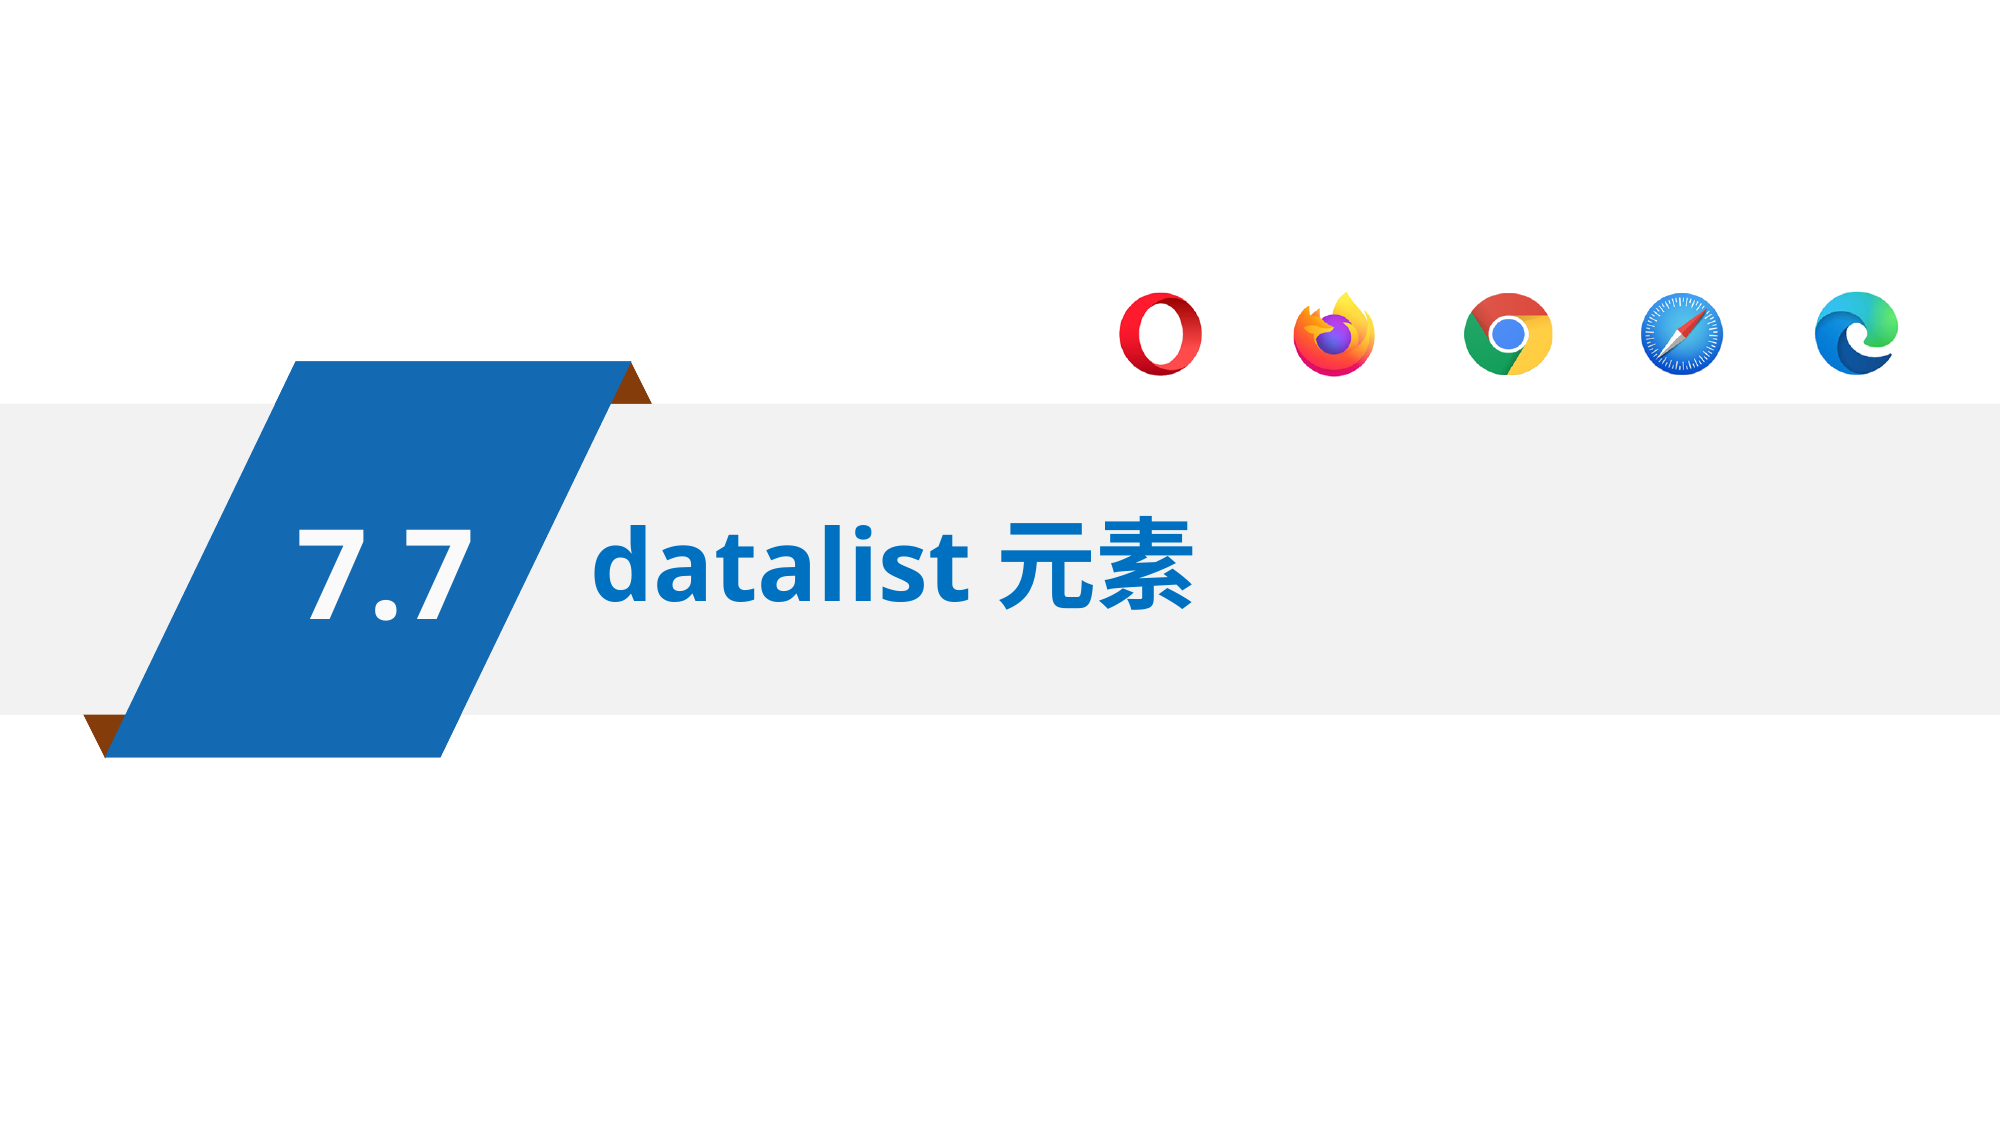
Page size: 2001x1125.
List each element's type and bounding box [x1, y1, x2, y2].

picture [1042, 276, 2001, 388]
text_box [0, 361, 2000, 759]
